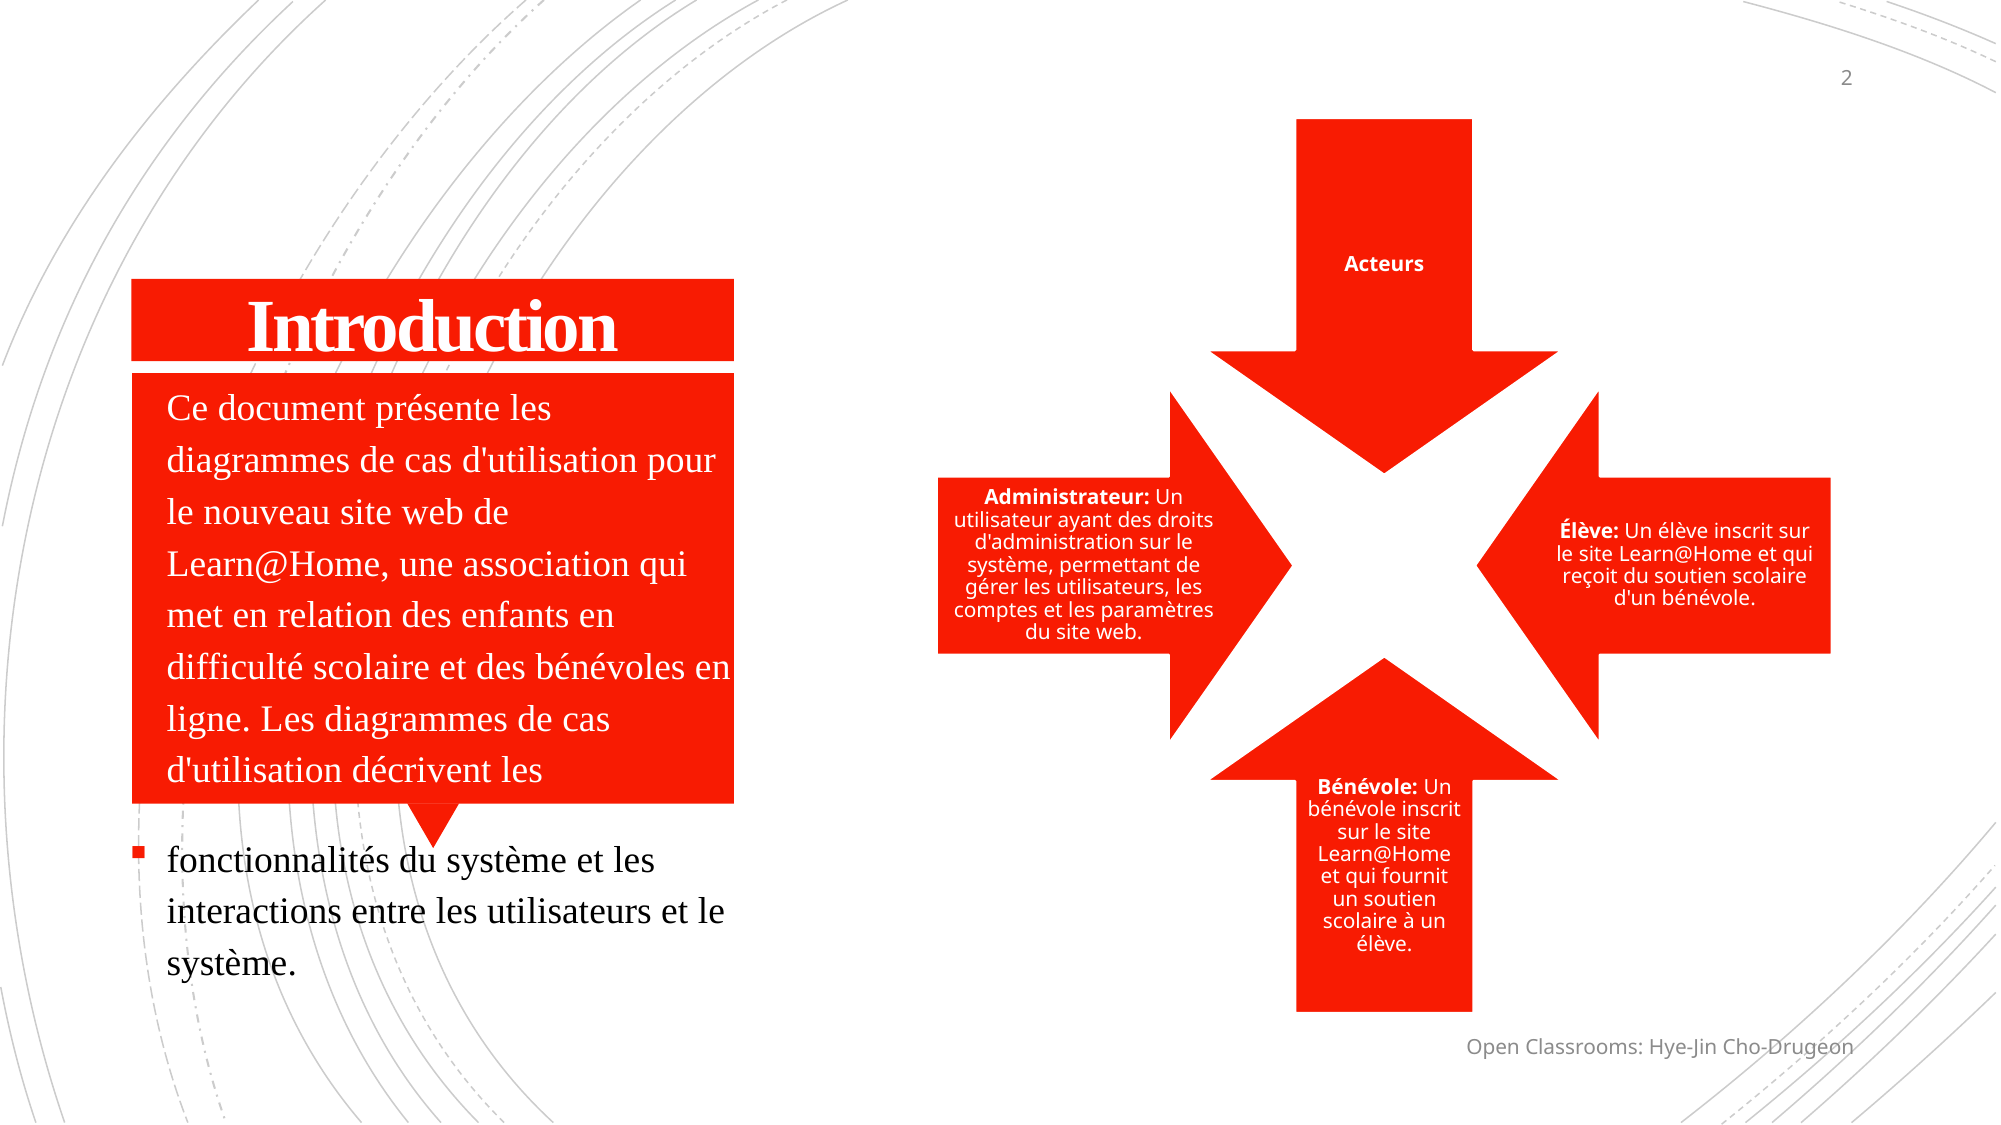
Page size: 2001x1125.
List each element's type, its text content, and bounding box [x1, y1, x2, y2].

slide_number 1 [1717, 52, 1868, 105]
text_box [846, 117, 1923, 1014]
list Ce document présente les diagrammes de cas d'utilisation pour le nouveau site web de Learn@Home, une association qui met en relation des enfants en difficulté scolaire et des bénévoles en ligne. Les diagrammes de cas d'utilisation décrivent les fonctionnalités du système et les interactions entre les utilisateurs et le système. [114, 323, 753, 1037]
footer Open Classrooms: Hye-Jin Cho-Drugeon [131, 1021, 1869, 1074]
title Introduction [145, 171, 720, 323]
